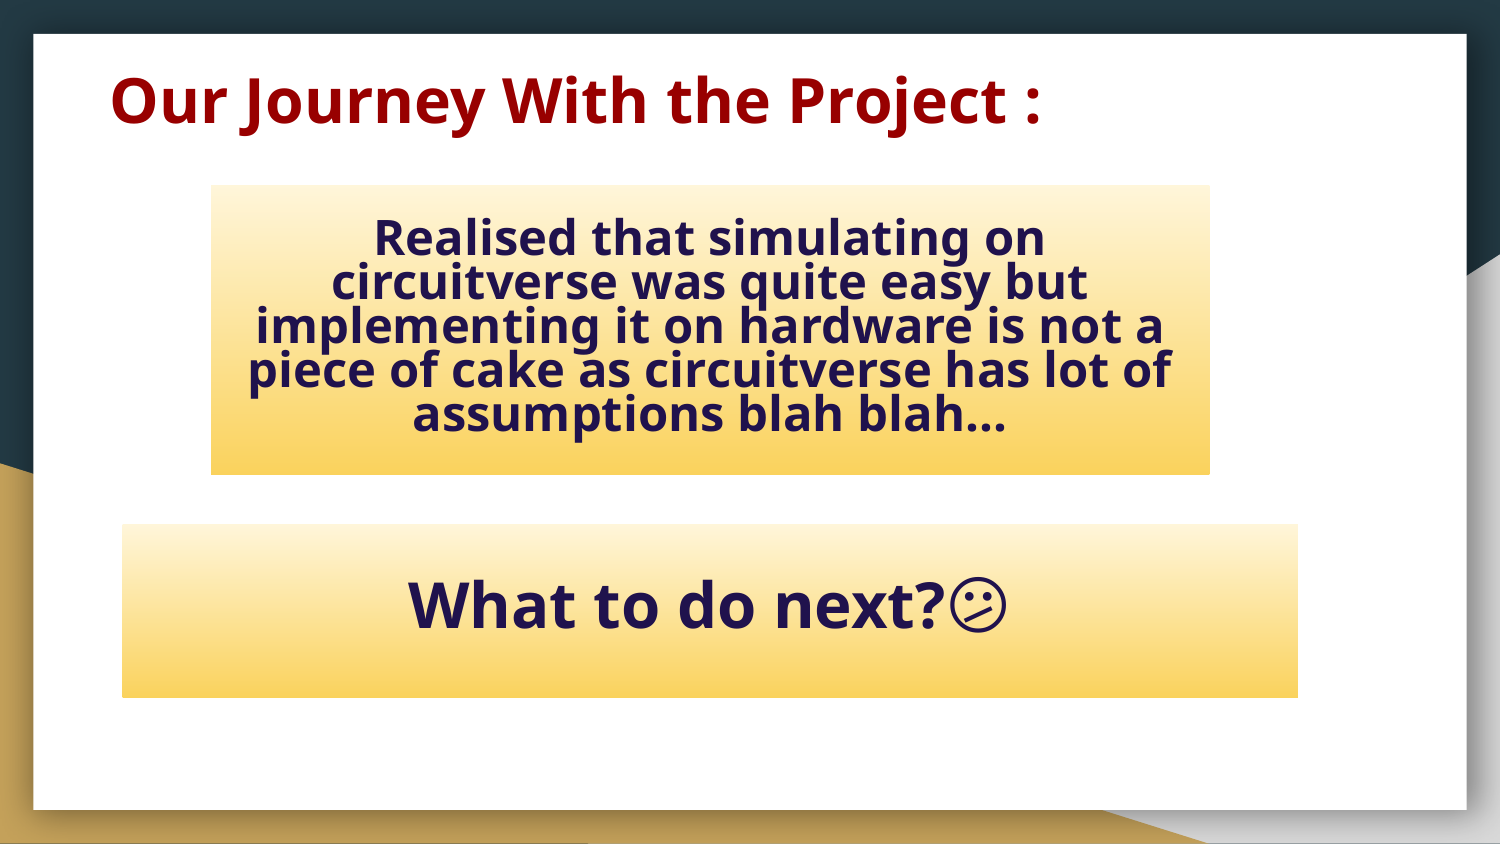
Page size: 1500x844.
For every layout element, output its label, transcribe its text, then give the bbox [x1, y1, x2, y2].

title Our Journey With the Project : [94, 45, 1326, 203]
list Realised that simulating on circuitverse was quite easy but implementing it on hardware is not a piece of cake as circuitverse has lot of assumptions blah blah... [211, 185, 1210, 475]
list What to do next?😕🤔 [122, 524, 1298, 698]
